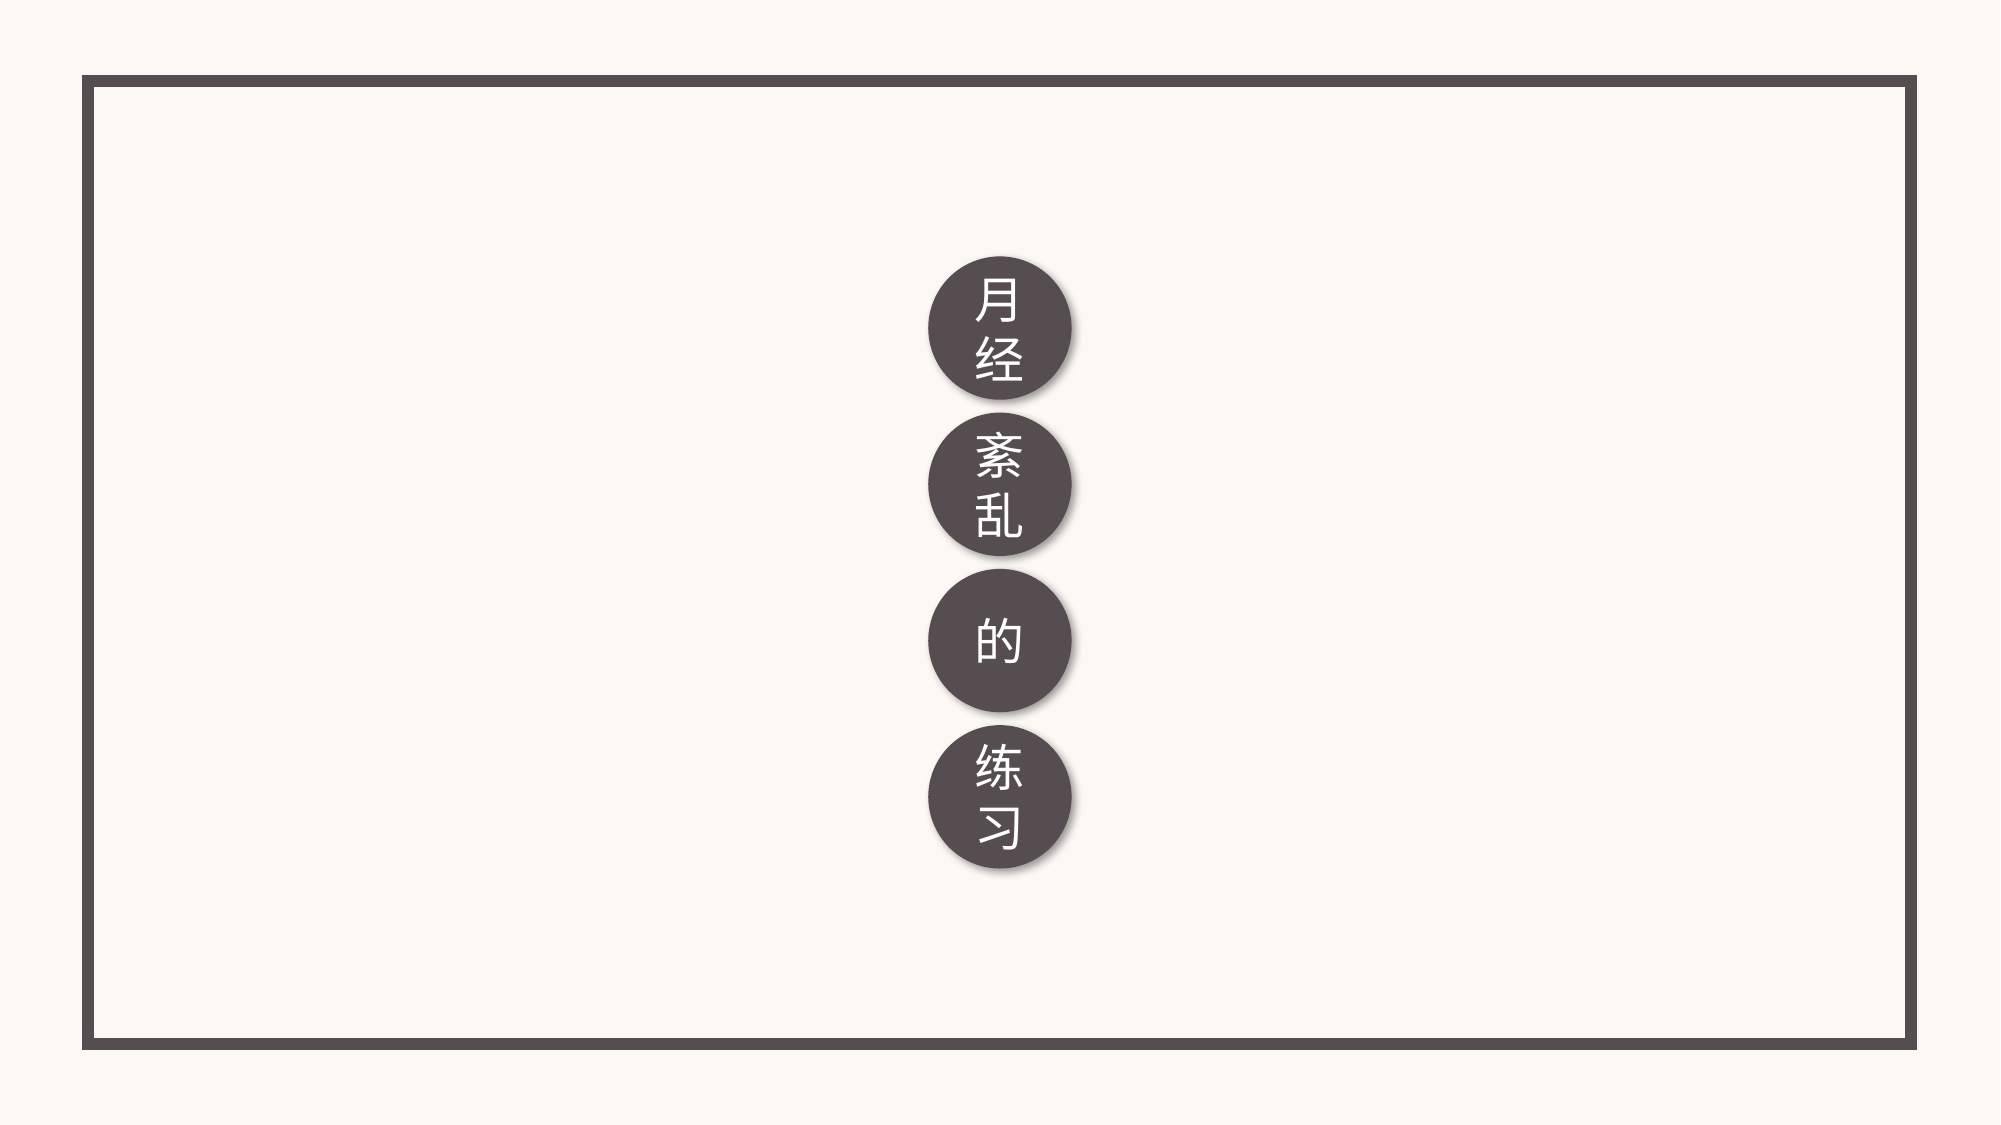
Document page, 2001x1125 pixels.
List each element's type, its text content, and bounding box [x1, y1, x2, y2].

text_box 月经 [927, 255, 1073, 401]
text_box 紊乱 [927, 411, 1073, 558]
text_box 练习 [927, 724, 1073, 870]
text_box 的 [927, 567, 1073, 714]
